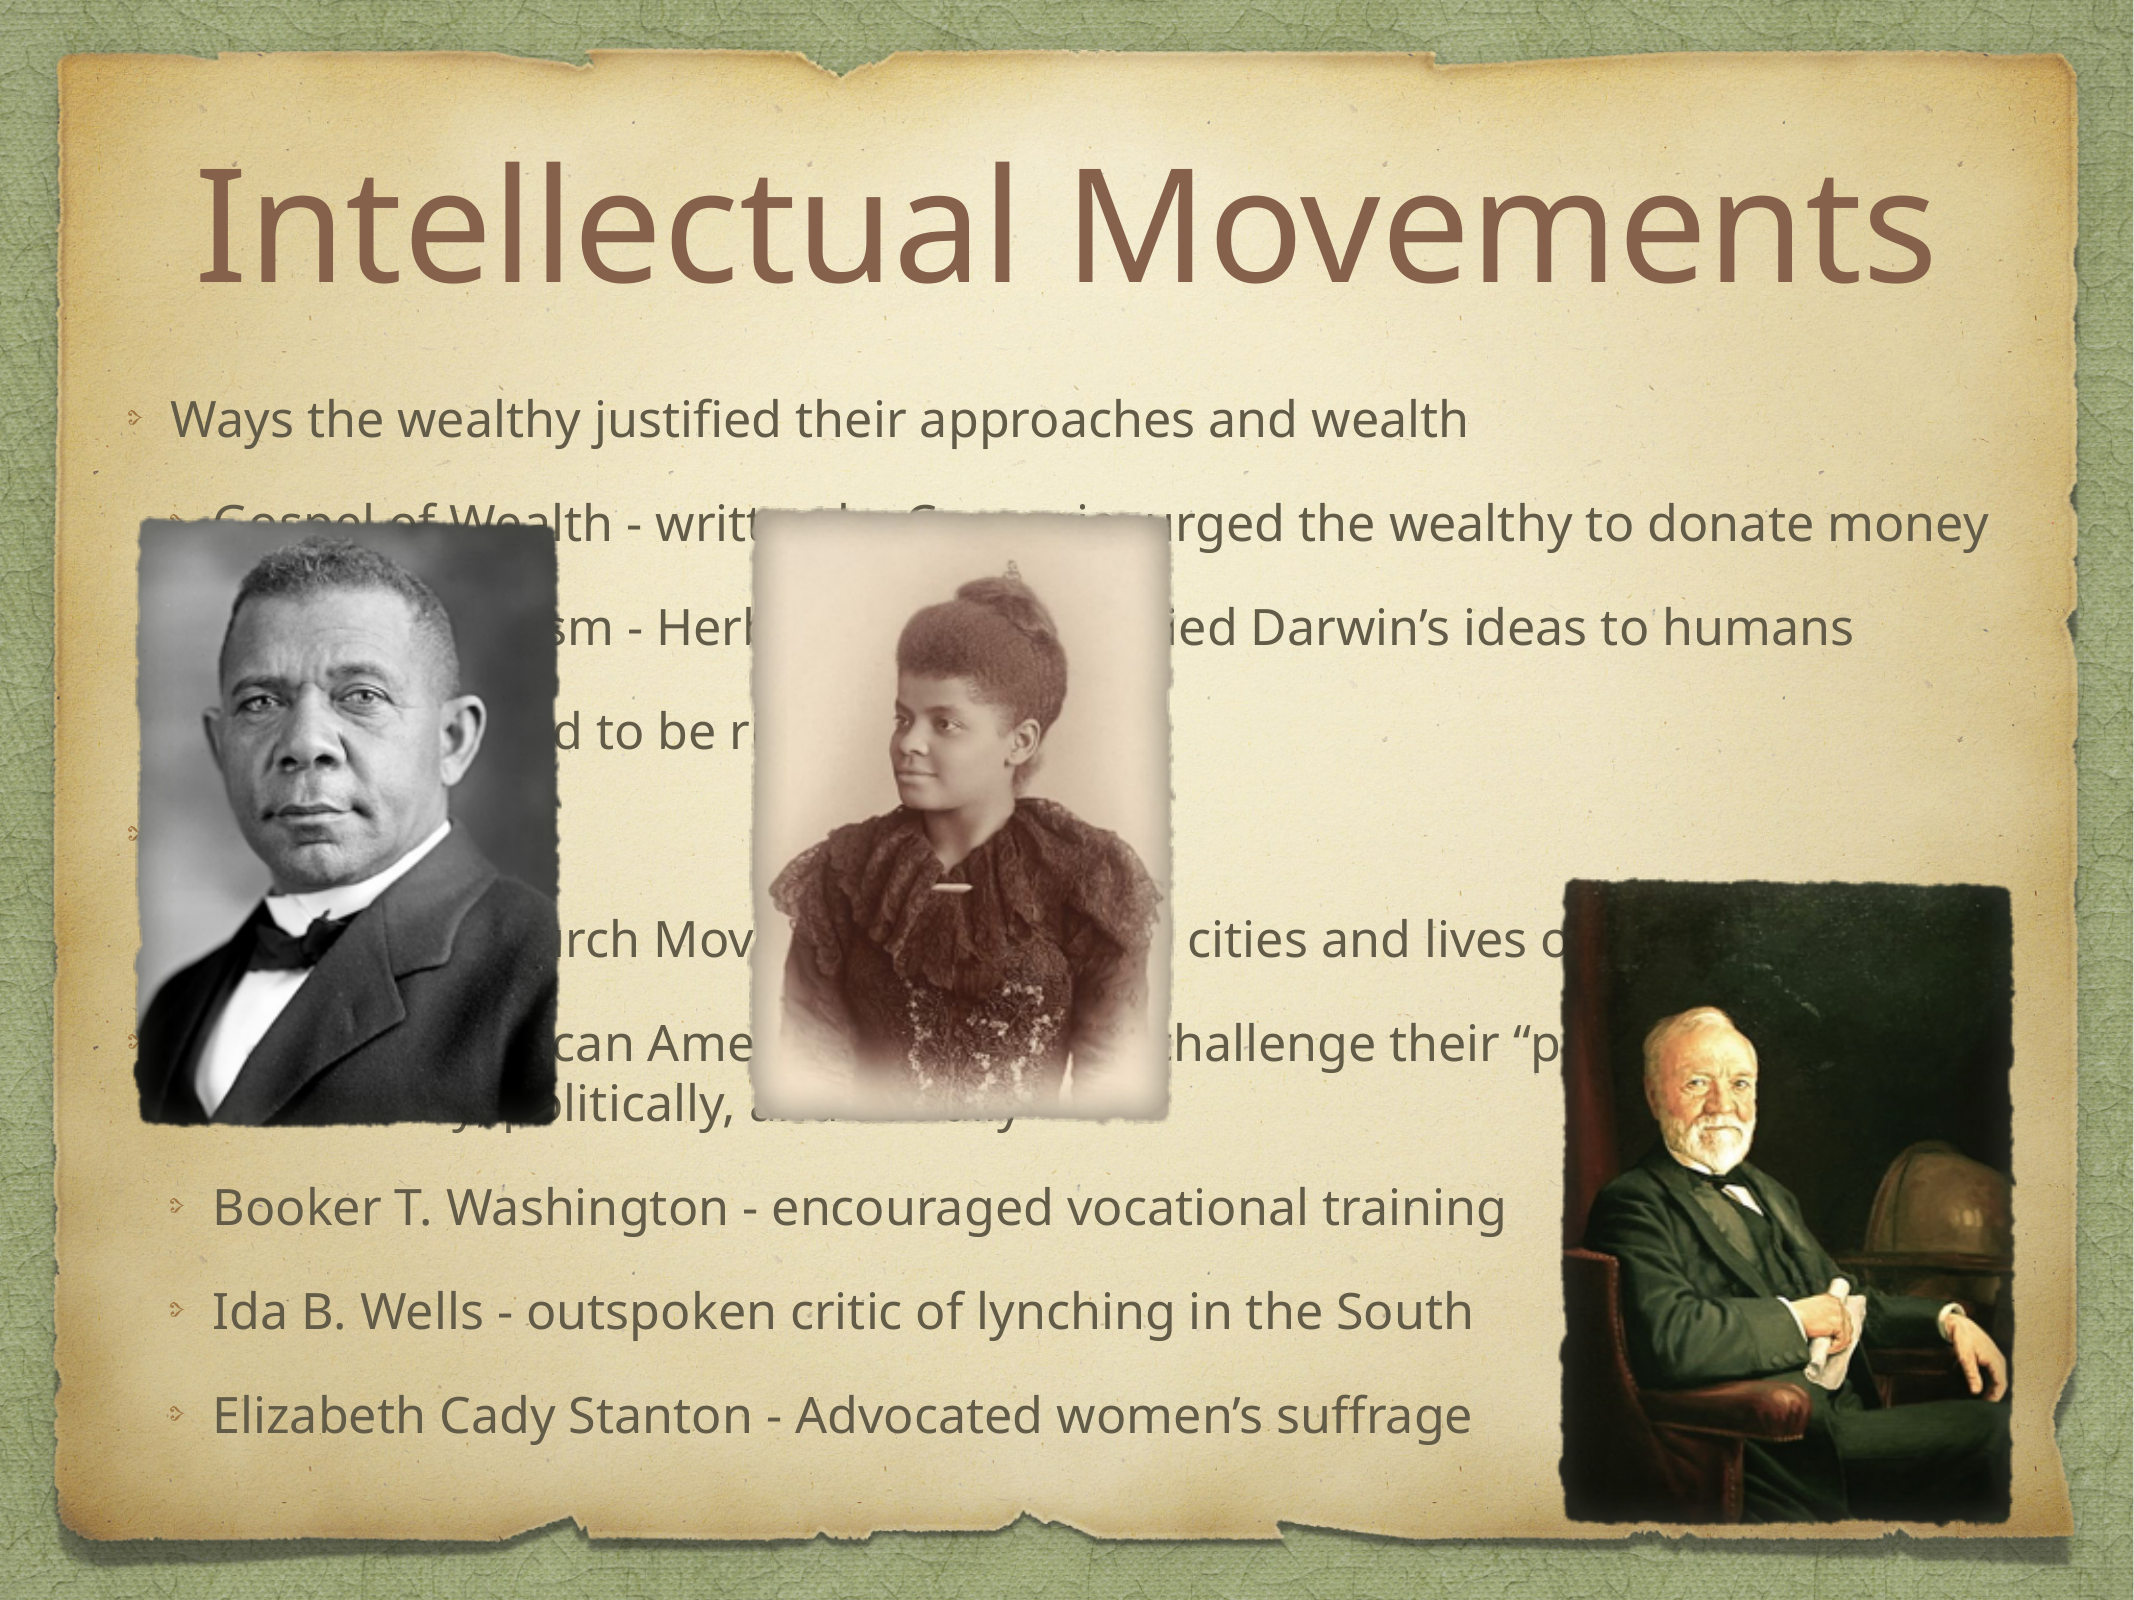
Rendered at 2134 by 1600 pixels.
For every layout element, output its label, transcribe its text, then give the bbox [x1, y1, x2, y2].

picture [0, 0, 2134, 1600]
title Intellectual Movements [180, 74, 1953, 349]
list Ways the wealthy justified their approaches and wealth Gospel of Wealth - written by Carnegie, urged the wealthy to donate money Social Darwinism - Herbert Spencer, applied Darwin’s ideas to humans Rich deserved to be rich Social Gospel: Protestant Church Movement to improve cities and lives of the poor Women and African Americans sought to challenge their “place” economically, politically, and socially Booker T. Washington - encouraged vocational training Ida B. Wells - outspoken critic of lynching in the South Elizabeth Cady Stanton - Advocated women’s suffrage [128, 349, 2006, 1482]
